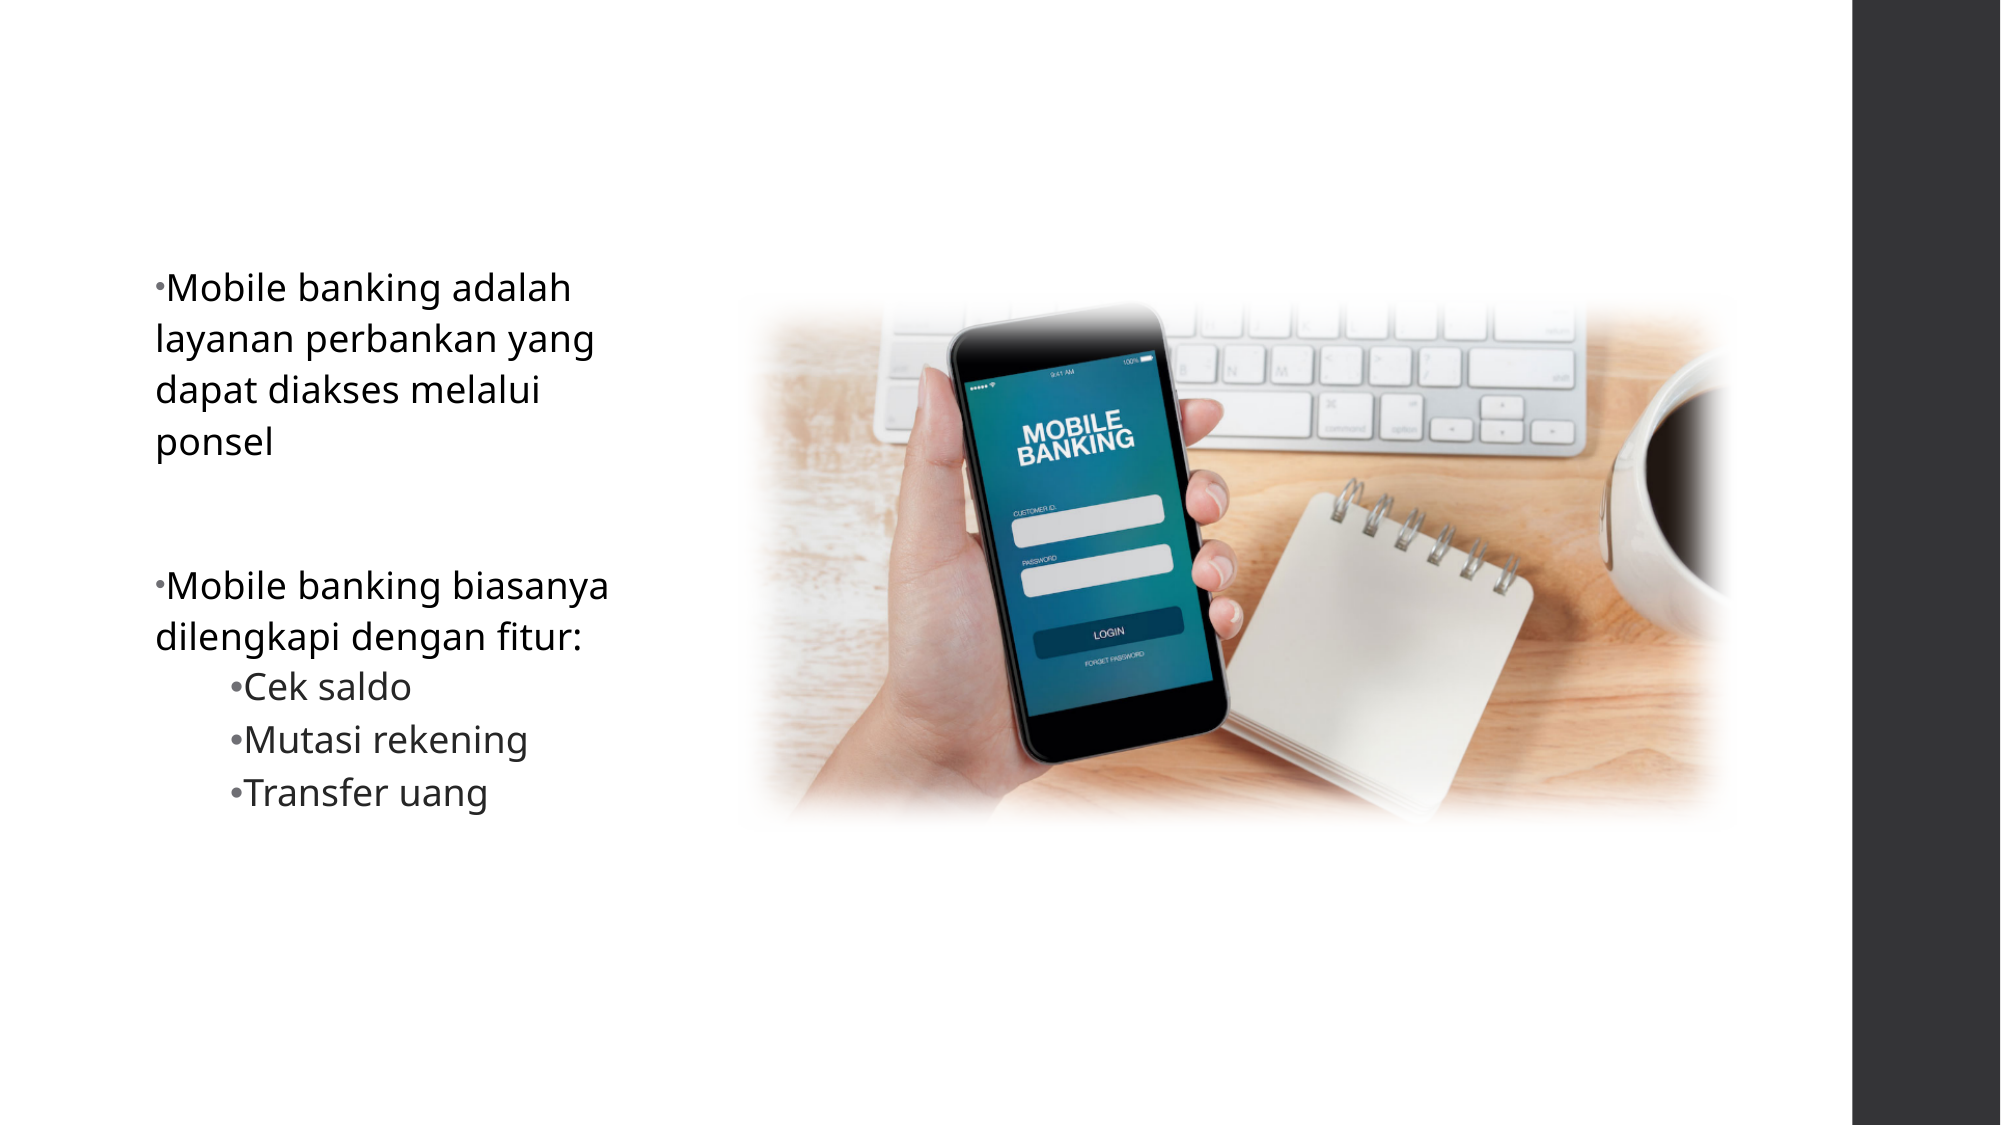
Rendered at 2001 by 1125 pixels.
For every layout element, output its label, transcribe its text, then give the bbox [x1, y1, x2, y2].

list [738, 293, 1737, 832]
list Mobile banking adalah layanan perbankan yang dapat diakses melalui ponsel Mobile banking biasanya dilengkapi dengan fitur: Cek saldo Mutasi rekening Transfer uang [140, 249, 666, 875]
